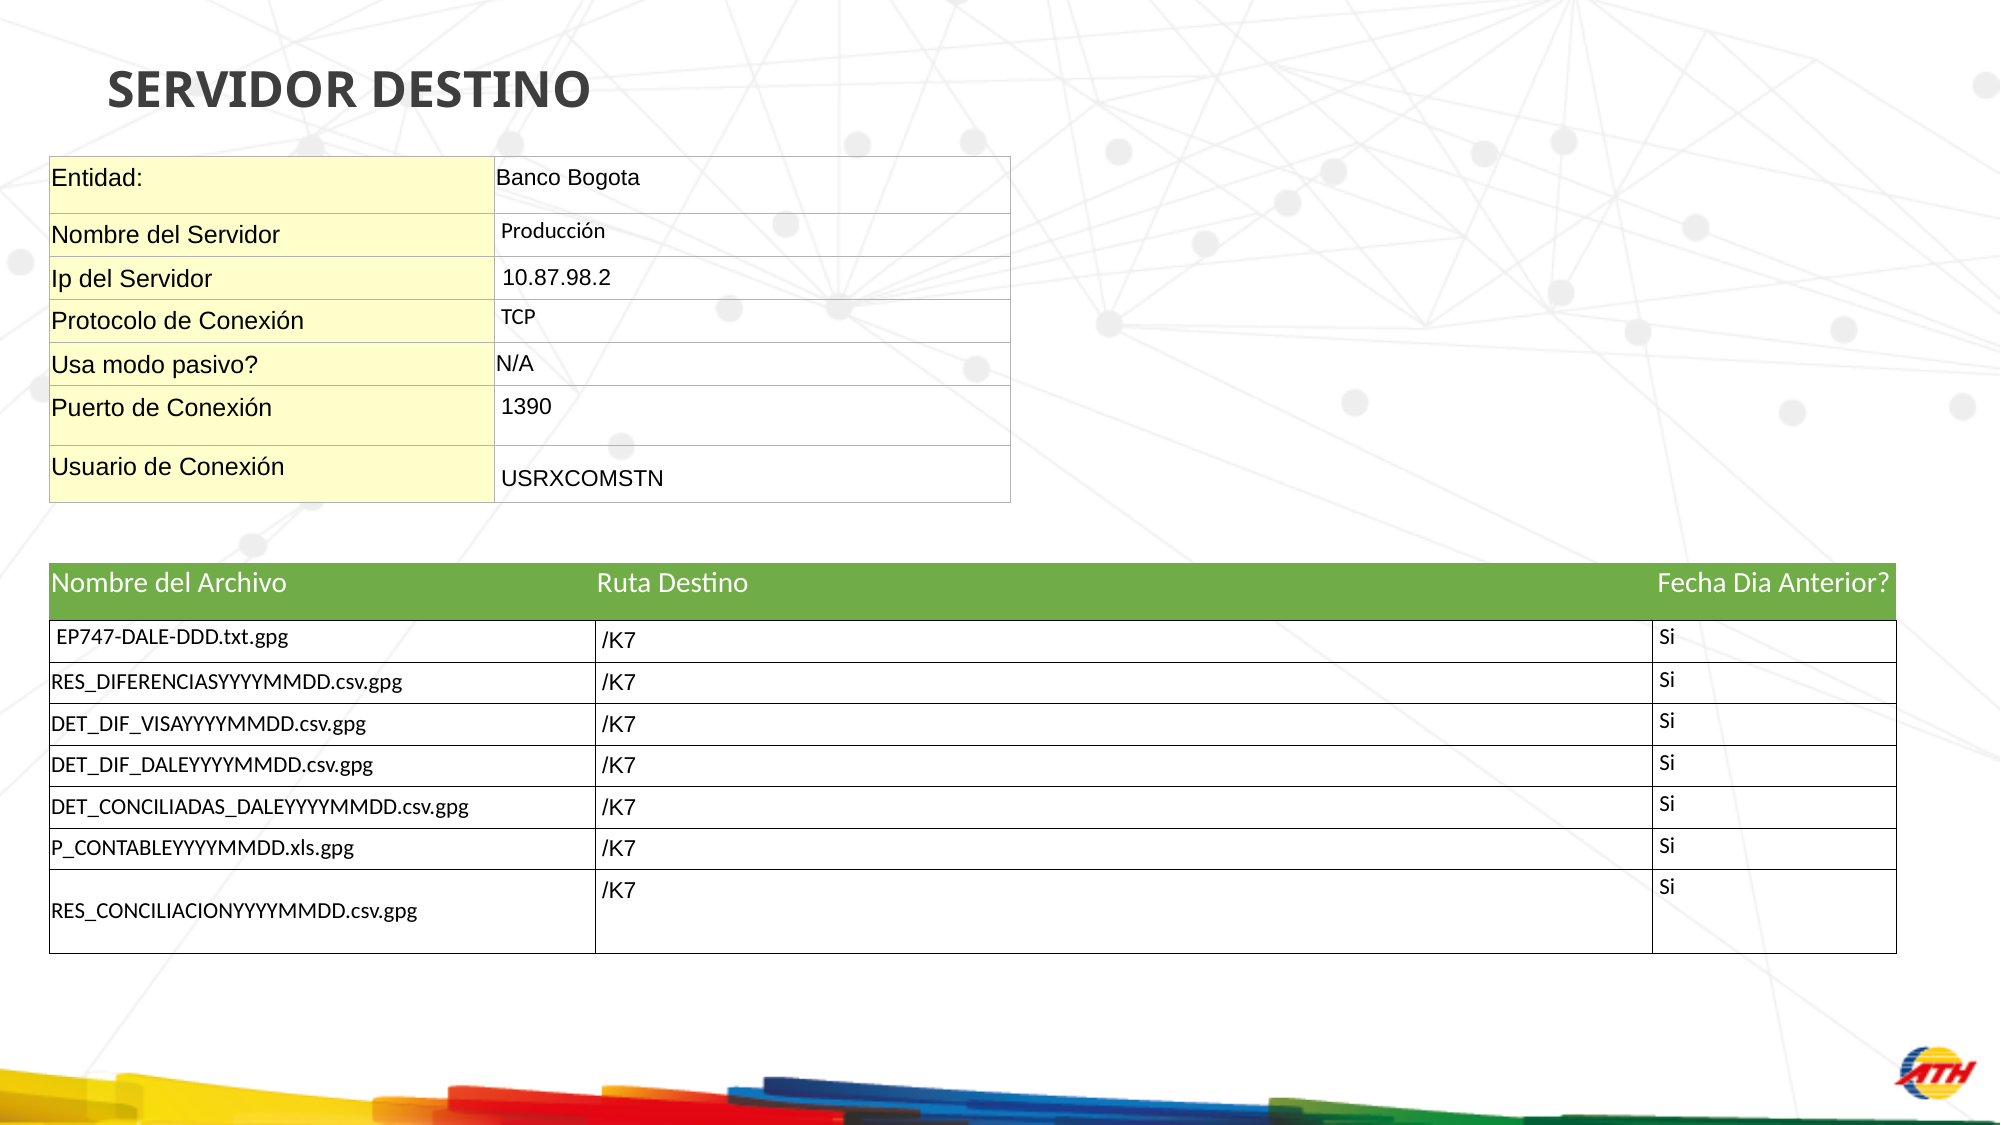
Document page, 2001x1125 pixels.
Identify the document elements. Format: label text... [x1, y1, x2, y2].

table_cell Si [1653, 704, 1896, 745]
table_cell Usuario de Conexión [50, 446, 494, 502]
table_cell RES_DIFERENCIASYYYYMMDD.csv.gpg [50, 663, 595, 703]
table_header Entidad: [50, 157, 494, 213]
table_cell Nombre del Servidor [50, 214, 494, 256]
table_cell DET_DIF_DALEYYYYMMDD.csv.gpg [50, 746, 595, 786]
table_header Banco Bogota [495, 157, 1010, 213]
table_header Nombre del Archivo [49, 563, 595, 620]
table_cell /K7 [596, 663, 1652, 703]
table_cell Si [1653, 829, 1896, 869]
table_cell /K7 [596, 870, 1652, 953]
table_cell /K7 [596, 829, 1652, 869]
table_cell Producción [495, 214, 1010, 256]
table_cell Si [1653, 746, 1896, 786]
table_cell RES_CONCILIACIONYYYYMMDD.csv.gpg [50, 870, 595, 953]
table_cell DET_DIF_VISAYYYYMMDD.csv.gpg [50, 704, 595, 745]
table_header Ruta Destino [595, 563, 1653, 620]
table_cell Usa modo pasivo? [50, 343, 494, 385]
table_cell P_CONTABLEYYYYMMDD.xls.gpg [50, 829, 595, 869]
table_cell EP747-DALE-DDD.txt.gpg [50, 621, 595, 662]
table_cell Si [1653, 870, 1896, 953]
table_cell DET_CONCILIADAS_DALEYYYYMMDD.csv.gpg [50, 787, 595, 828]
table_cell USRXCOMSTN [495, 446, 1010, 502]
table_cell Puerto de Conexión [50, 386, 494, 445]
table_cell /K7 [596, 621, 1652, 662]
table_cell Si [1653, 787, 1896, 828]
table_cell 10.87.98.2 [495, 257, 1010, 299]
table_cell TCP [495, 300, 1010, 342]
table_cell Protocolo de Conexión [50, 300, 494, 342]
table_cell /K7 [596, 787, 1652, 828]
table_header Fecha Dia Anterior? [1653, 563, 1896, 620]
table_cell /K7 [596, 704, 1652, 745]
table_cell Si [1653, 621, 1896, 662]
table_cell Ip del Servidor [50, 257, 494, 299]
text_box SERVIDOR DESTINO [92, 49, 608, 125]
table_cell N/A [495, 343, 1010, 385]
table_cell 1390 [495, 386, 1010, 445]
picture [0, 0, 2000, 1125]
table_cell Si [1653, 663, 1896, 703]
table_cell /K7 [596, 746, 1652, 786]
